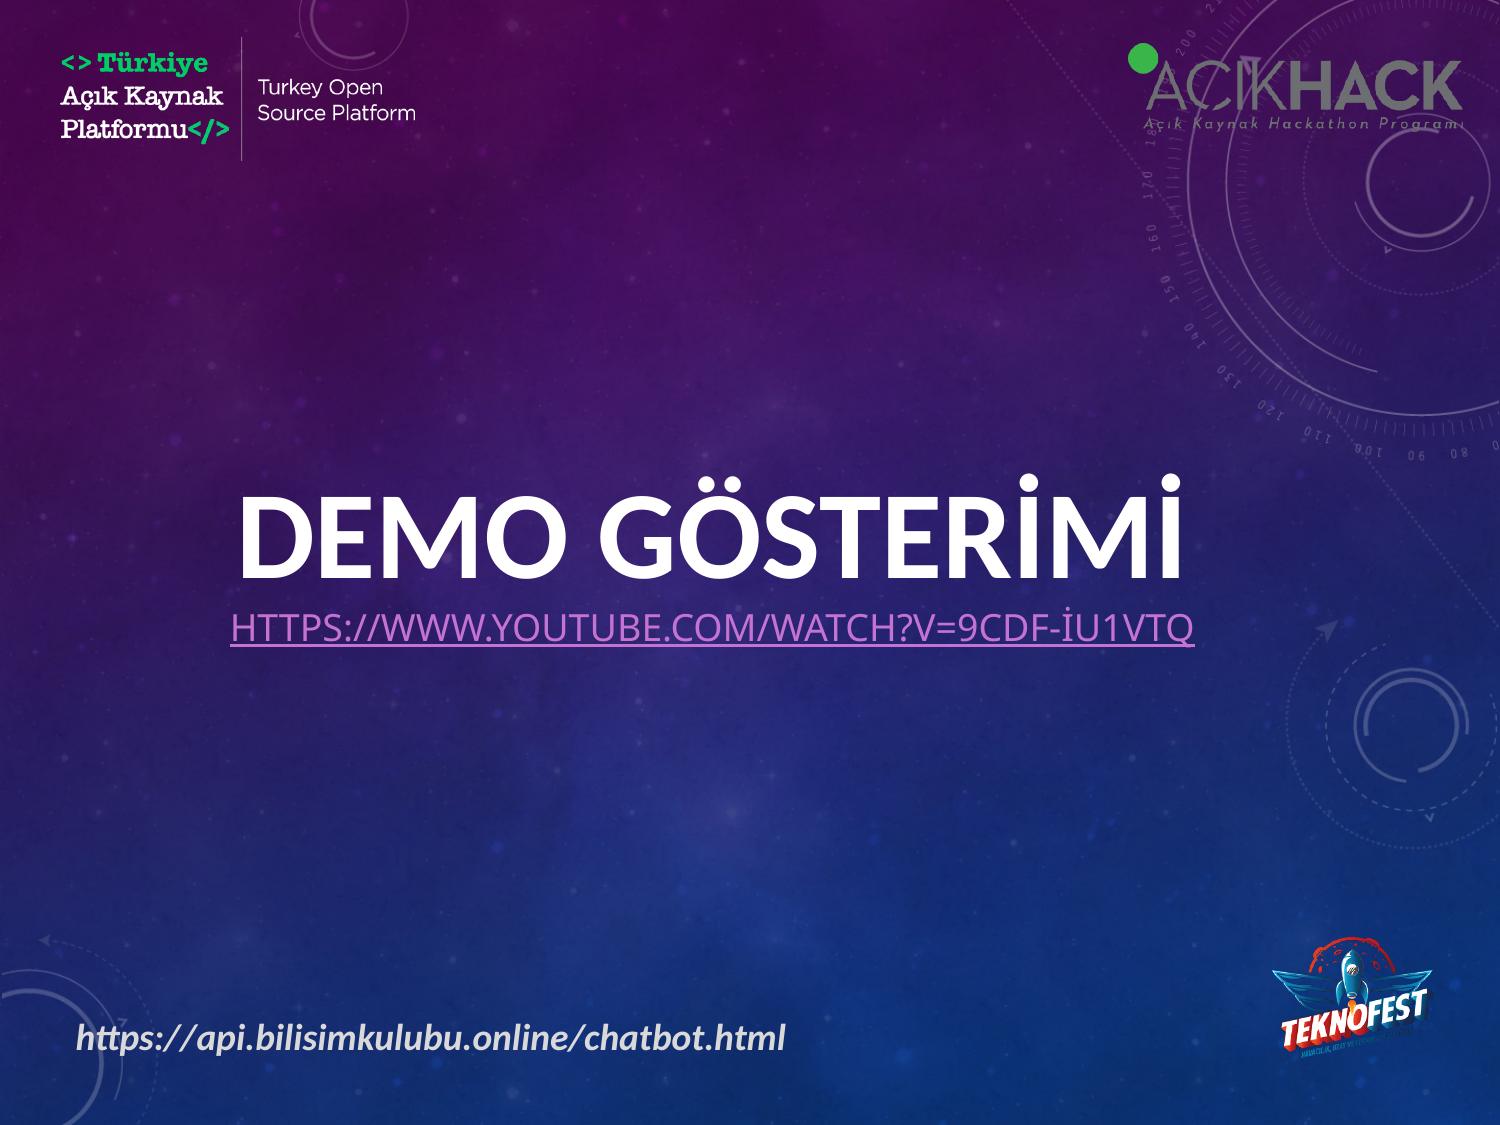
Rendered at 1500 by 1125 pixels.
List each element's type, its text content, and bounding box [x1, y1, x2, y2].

picture [0, 0, 1500, 1125]
text_box https://api.bilisimkulubu.online/chatbot.html [60, 1005, 820, 1066]
title Demo GÖSTERİMİ https://www.youtube.com/watch?v=9CDf-iU1VTQ [75, 160, 1350, 949]
